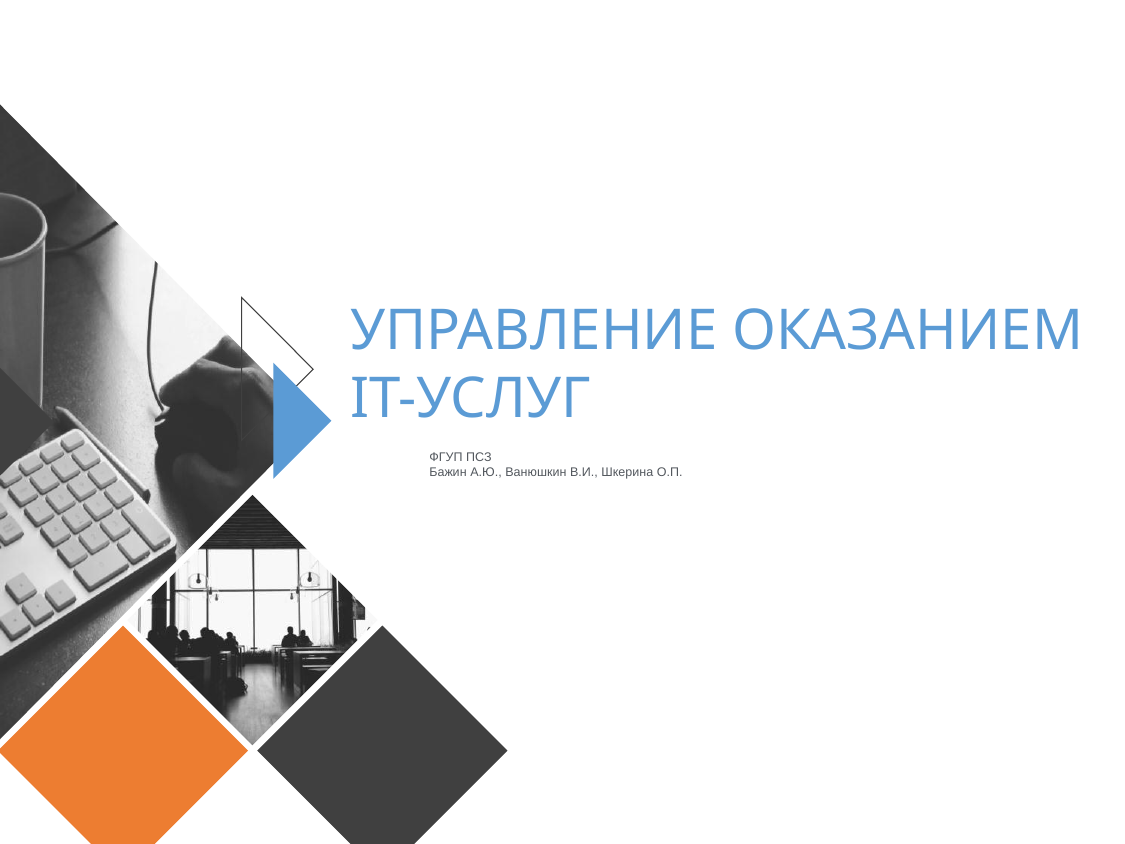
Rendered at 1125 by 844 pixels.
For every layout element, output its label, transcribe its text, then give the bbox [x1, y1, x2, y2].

text_box [241, 297, 314, 441]
text_box УПРАВЛЕНИЕ ОКАЗАНИЕМ IT-УСЛУГ [350, 293, 1084, 429]
text_box ФГУП ПСЗ Бажин А.Ю., Ванюшкин В.И., Шкерина О.П. [429, 448, 926, 479]
text_box [273, 362, 332, 479]
text_box [0, 104, 273, 740]
text_box [0, 367, 54, 476]
text_box [0, 625, 249, 844]
text_box [127, 494, 378, 746]
text_box [257, 625, 508, 844]
